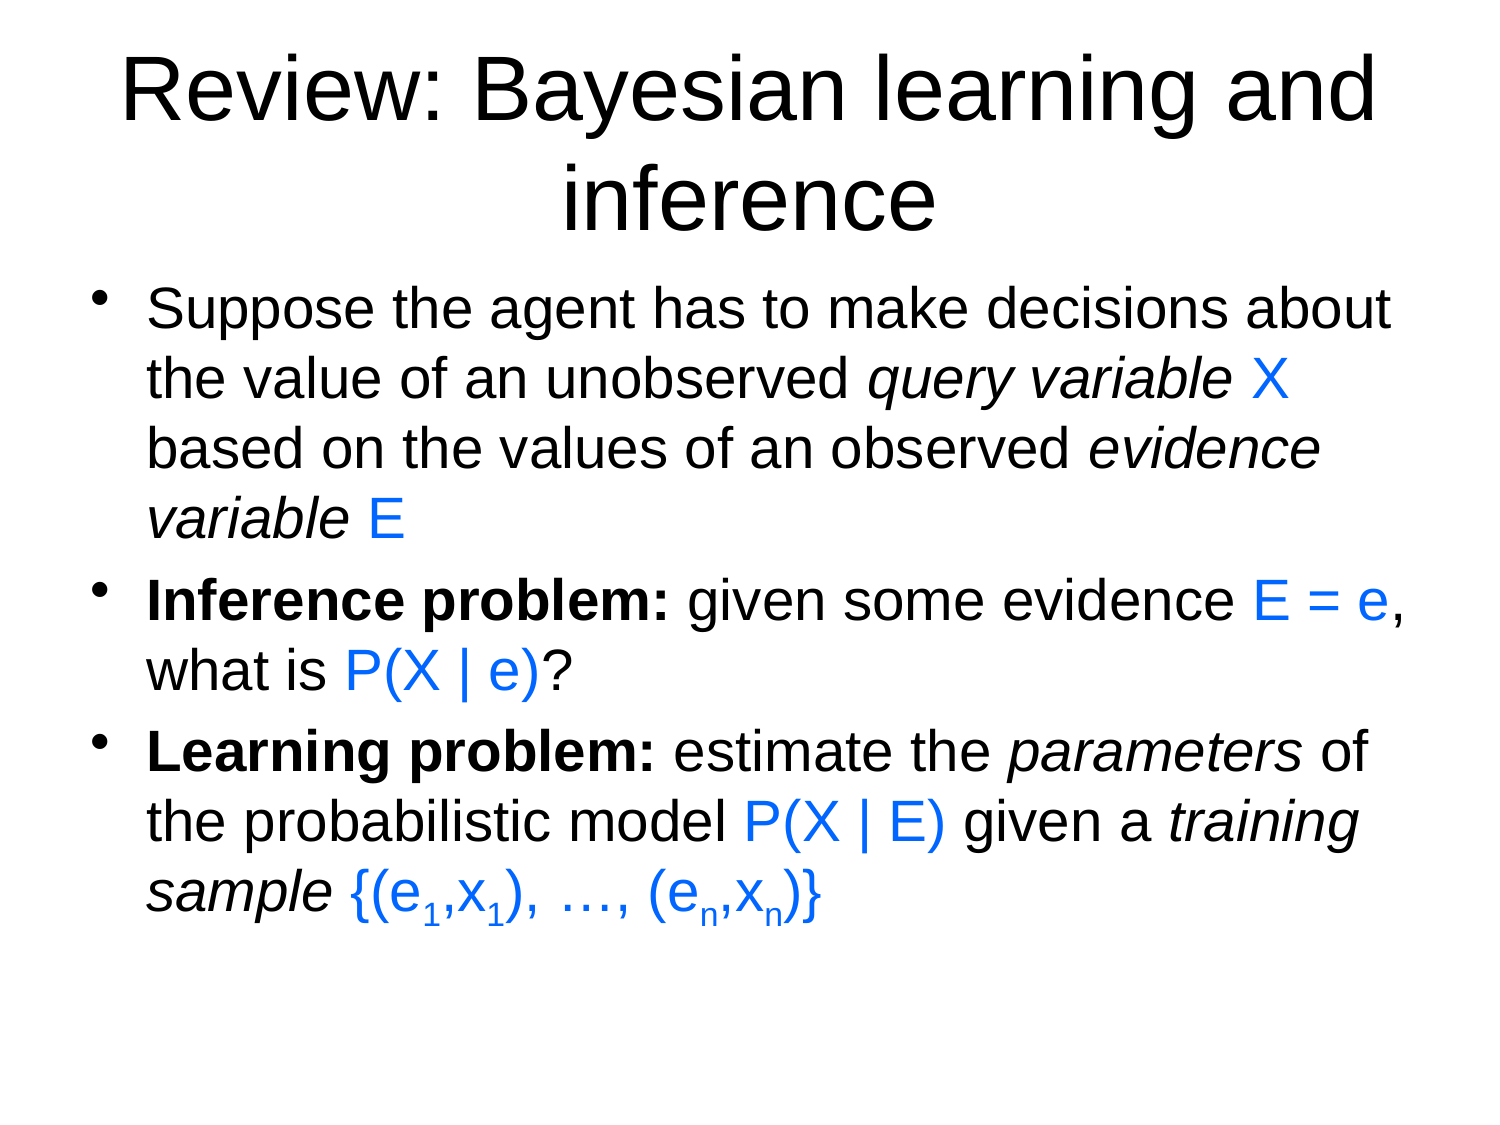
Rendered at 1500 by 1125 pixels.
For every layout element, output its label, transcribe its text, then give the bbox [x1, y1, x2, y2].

title Review: Bayesian learning and inference [74, 44, 1426, 233]
list Suppose the agent has to make decisions about the value of an unobserved query variable X based on the values of an observed evidence variable E Inference problem: given some evidence E = e, what is P(X | e)? Learning problem: estimate the parameters of the probabilistic model P(X | E) given a training sample {(e1,x1), …, (en,xn)} [74, 262, 1426, 1006]
